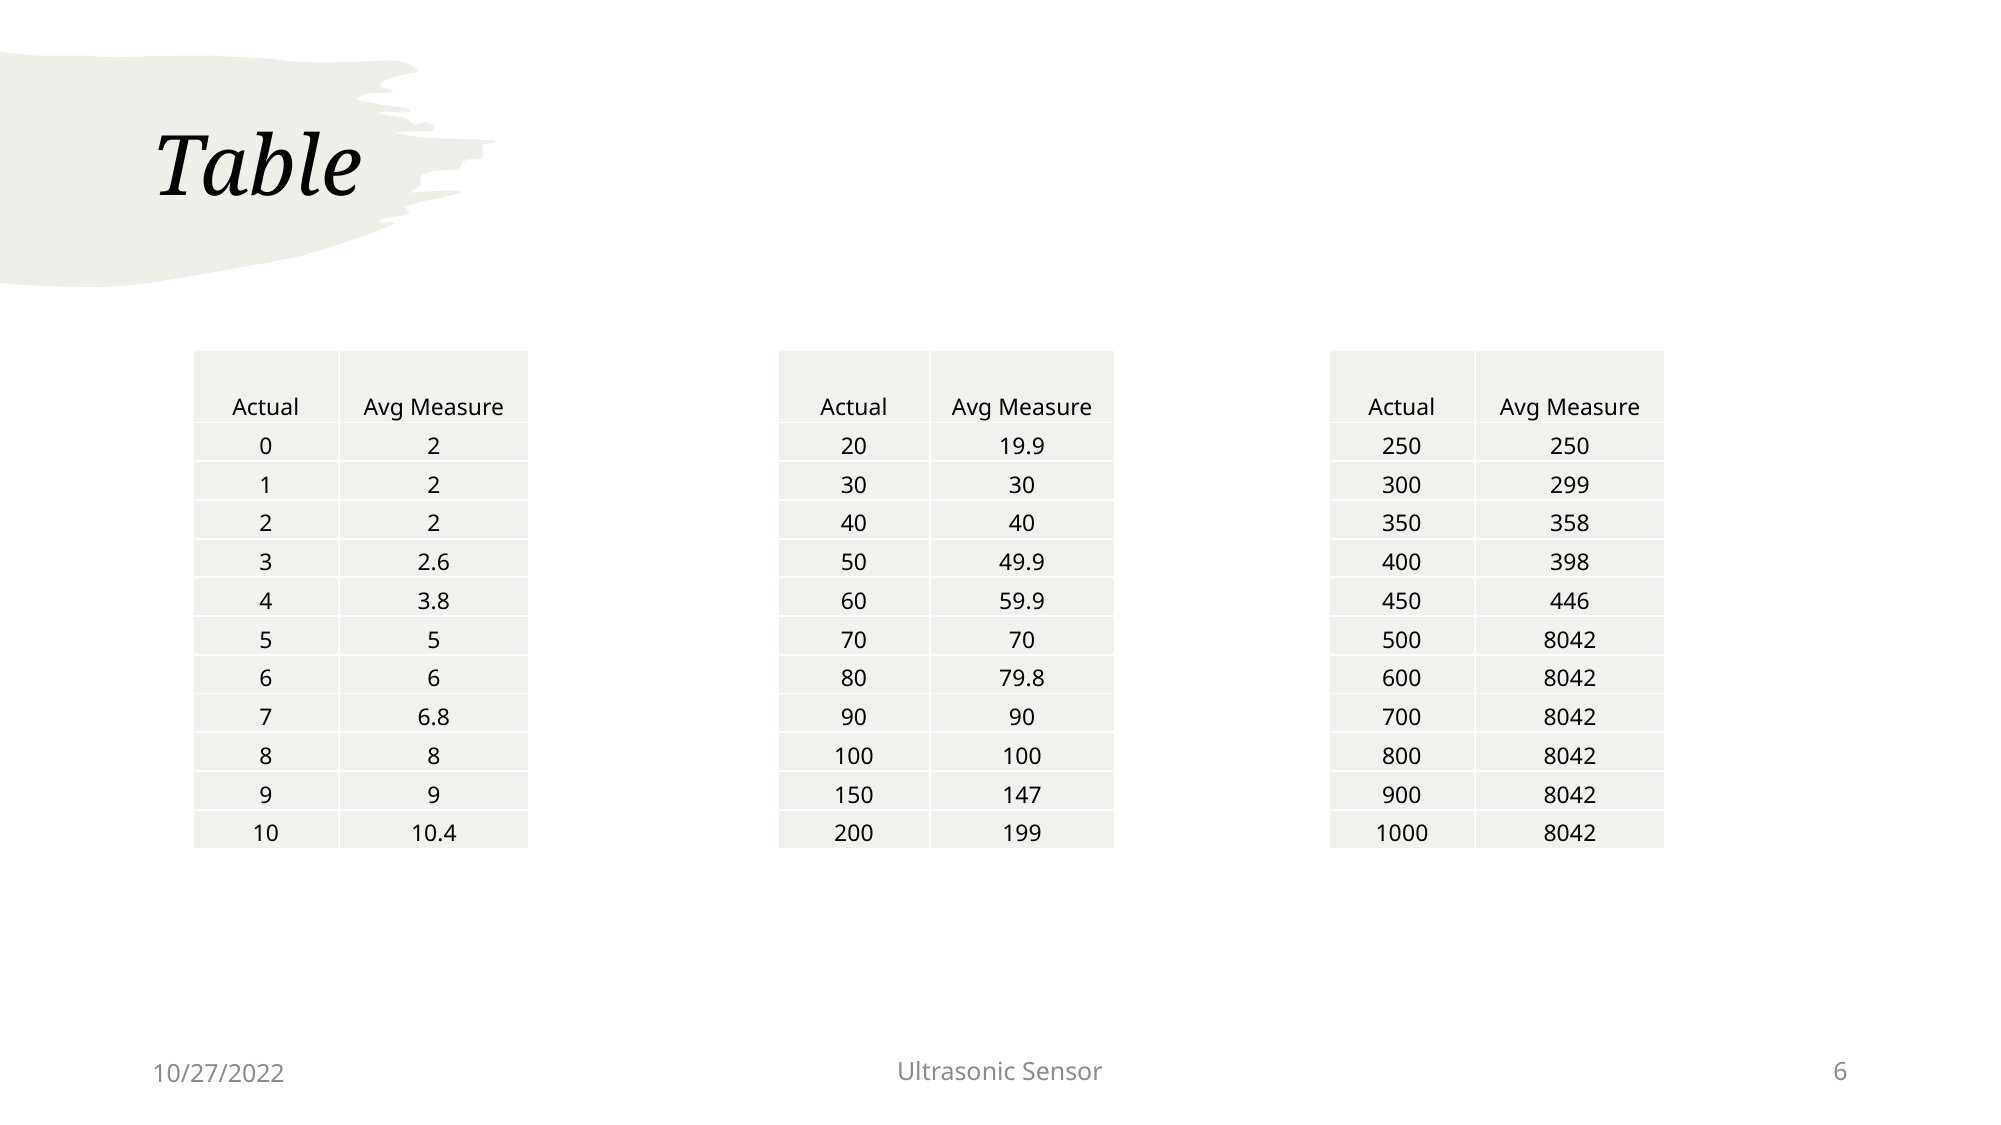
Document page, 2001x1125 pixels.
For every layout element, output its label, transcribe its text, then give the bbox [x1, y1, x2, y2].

table_cell 40 [779, 501, 929, 538]
table_cell 199 [931, 811, 1114, 848]
slide_number 6 [1412, 1042, 1863, 1103]
table_cell 1 [194, 462, 338, 499]
table_cell 8042 [1476, 656, 1664, 693]
table_cell 2 [340, 423, 528, 460]
table_cell 100 [779, 733, 929, 770]
table_header Actual [1330, 351, 1474, 422]
table_cell 300 [1330, 462, 1474, 499]
table_cell 100 [931, 733, 1114, 770]
table_cell 2 [340, 462, 528, 499]
table_cell 10.4 [340, 811, 528, 848]
title Table [137, 59, 1863, 278]
table_cell 250 [1330, 423, 1474, 460]
table_header Actual [779, 351, 929, 422]
footer Ultrasonic Sensor [662, 1042, 1338, 1103]
table_cell 358 [1476, 501, 1664, 538]
table_cell 150 [779, 772, 929, 809]
table_header Avg Measure [340, 351, 528, 422]
table_cell 147 [931, 772, 1114, 809]
table_cell 70 [779, 617, 929, 654]
table_cell 90 [779, 694, 929, 731]
table_cell 600 [1330, 656, 1474, 693]
table_header Avg Measure [1476, 351, 1664, 422]
table_cell 8042 [1476, 733, 1664, 770]
table_cell 40 [931, 501, 1114, 538]
table_cell 8042 [1476, 811, 1664, 848]
table_header Actual [194, 351, 338, 422]
table_cell 3 [194, 540, 338, 576]
table_cell 7 [194, 694, 338, 731]
table_cell 200 [779, 811, 929, 848]
table_cell 1000 [1330, 811, 1474, 848]
table_cell 800 [1330, 733, 1474, 770]
table_cell 20 [779, 423, 929, 460]
table_cell 398 [1476, 540, 1664, 576]
table_cell 30 [779, 462, 929, 499]
table_cell 6.8 [340, 694, 528, 731]
table_cell 900 [1330, 772, 1474, 809]
table_cell 8042 [1476, 694, 1664, 731]
table_cell 70 [931, 617, 1114, 654]
table_cell 8042 [1476, 617, 1664, 654]
table_cell 350 [1330, 501, 1474, 538]
table_cell 49.9 [931, 540, 1114, 576]
table_cell 79.8 [931, 656, 1114, 693]
table_cell 8042 [1476, 772, 1664, 809]
table_cell 8 [194, 733, 338, 770]
table_cell 4 [194, 578, 338, 615]
table_cell 30 [931, 462, 1114, 499]
table_cell 400 [1330, 540, 1474, 576]
table_cell 0 [194, 423, 338, 460]
table_cell 9 [194, 772, 338, 809]
table_cell 299 [1476, 462, 1664, 499]
table_cell 500 [1330, 617, 1474, 654]
table_cell 9 [340, 772, 528, 809]
table_cell 3.8 [340, 578, 528, 615]
table_cell 450 [1330, 578, 1474, 615]
table_cell 250 [1476, 423, 1664, 460]
table_cell 2 [340, 501, 528, 538]
table_cell 10 [194, 811, 338, 848]
table_cell 446 [1476, 578, 1664, 615]
table_cell 59.9 [931, 578, 1114, 615]
table_cell 5 [340, 617, 528, 654]
table_cell 60 [779, 578, 929, 615]
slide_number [137, 1042, 588, 1103]
table_cell 8 [340, 733, 528, 770]
table_cell 700 [1330, 694, 1474, 731]
table_cell 50 [779, 540, 929, 576]
table_cell 6 [194, 656, 338, 693]
table_cell 5 [194, 617, 338, 654]
table_cell 90 [931, 694, 1114, 731]
table_cell 80 [779, 656, 929, 693]
table_cell 2.6 [340, 540, 528, 576]
table_header Avg Measure [931, 351, 1114, 422]
table_cell 19.9 [931, 423, 1114, 460]
table_cell 2 [194, 501, 338, 538]
table_cell 6 [340, 656, 528, 693]
